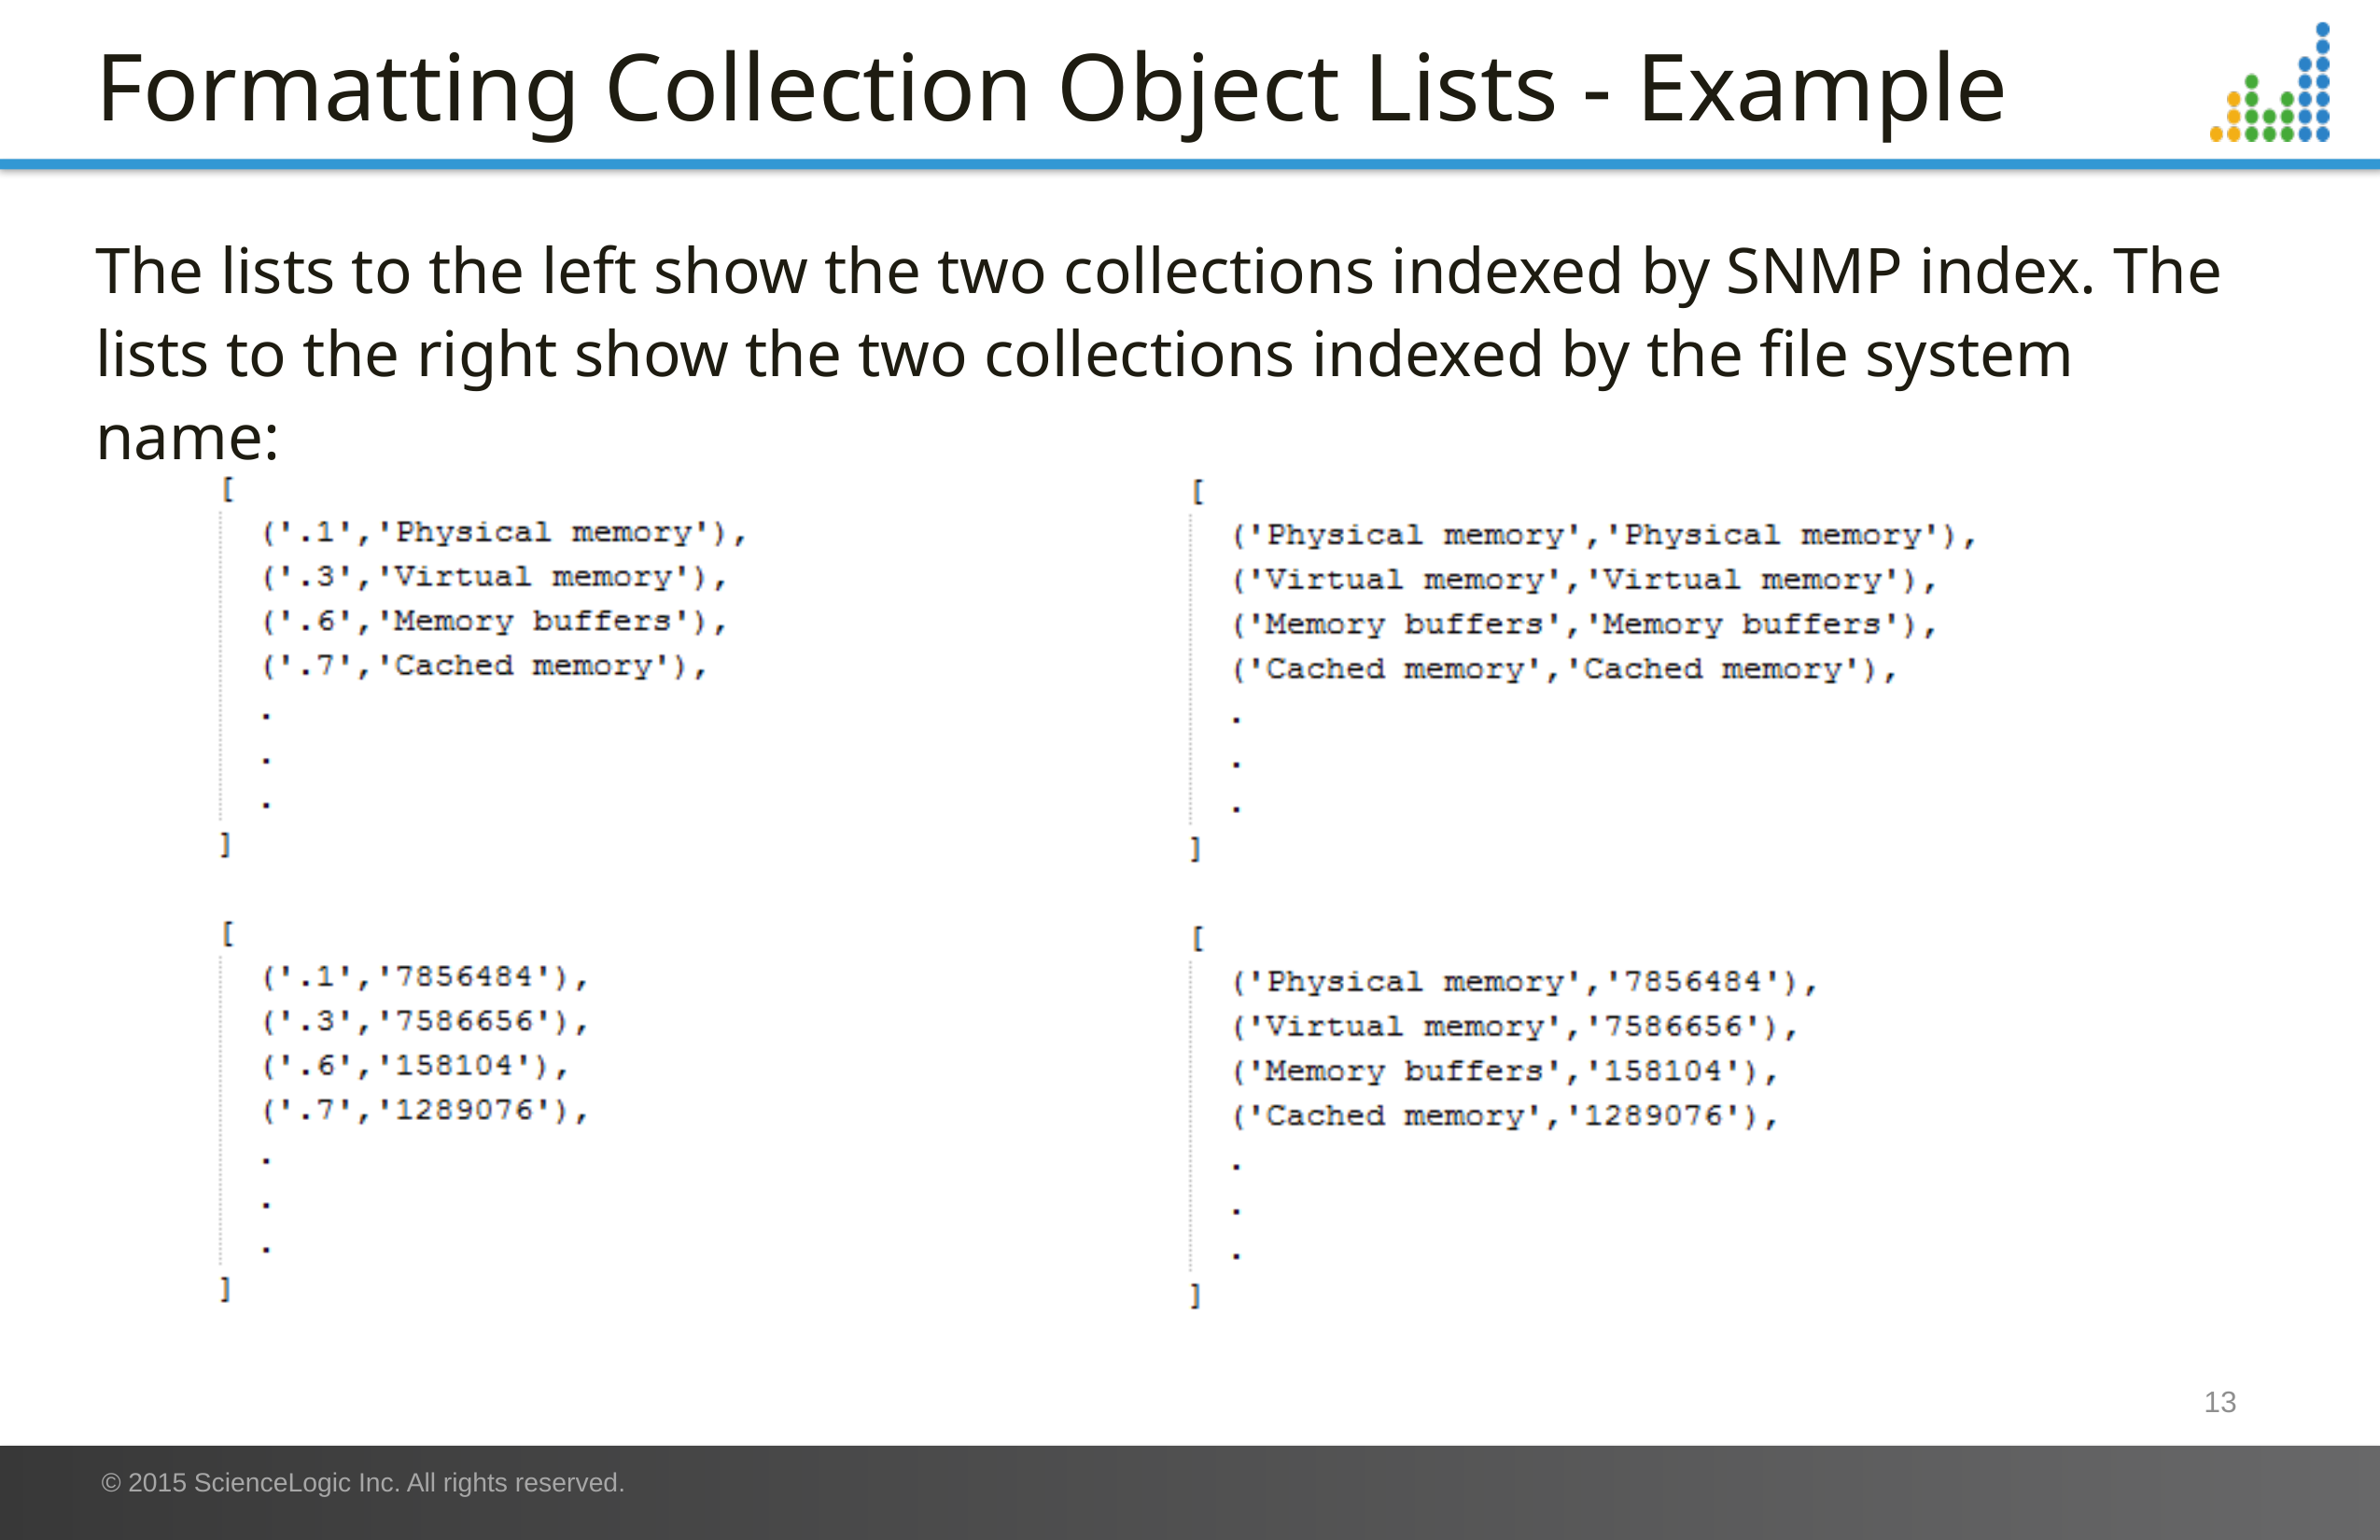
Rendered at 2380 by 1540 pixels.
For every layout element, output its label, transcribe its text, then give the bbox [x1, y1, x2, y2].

picture [1183, 470, 1992, 1317]
list The lists to the left show the two collections indexed by SNMP index. The lists to the right show the two collections indexed by the file system name: [73, 212, 2261, 1399]
picture [210, 470, 764, 1316]
title Formatting Collection Object Lists - Example [73, 1, 2152, 166]
slide_number 13 [1705, 1399, 2261, 1427]
picture [2210, 21, 2330, 142]
